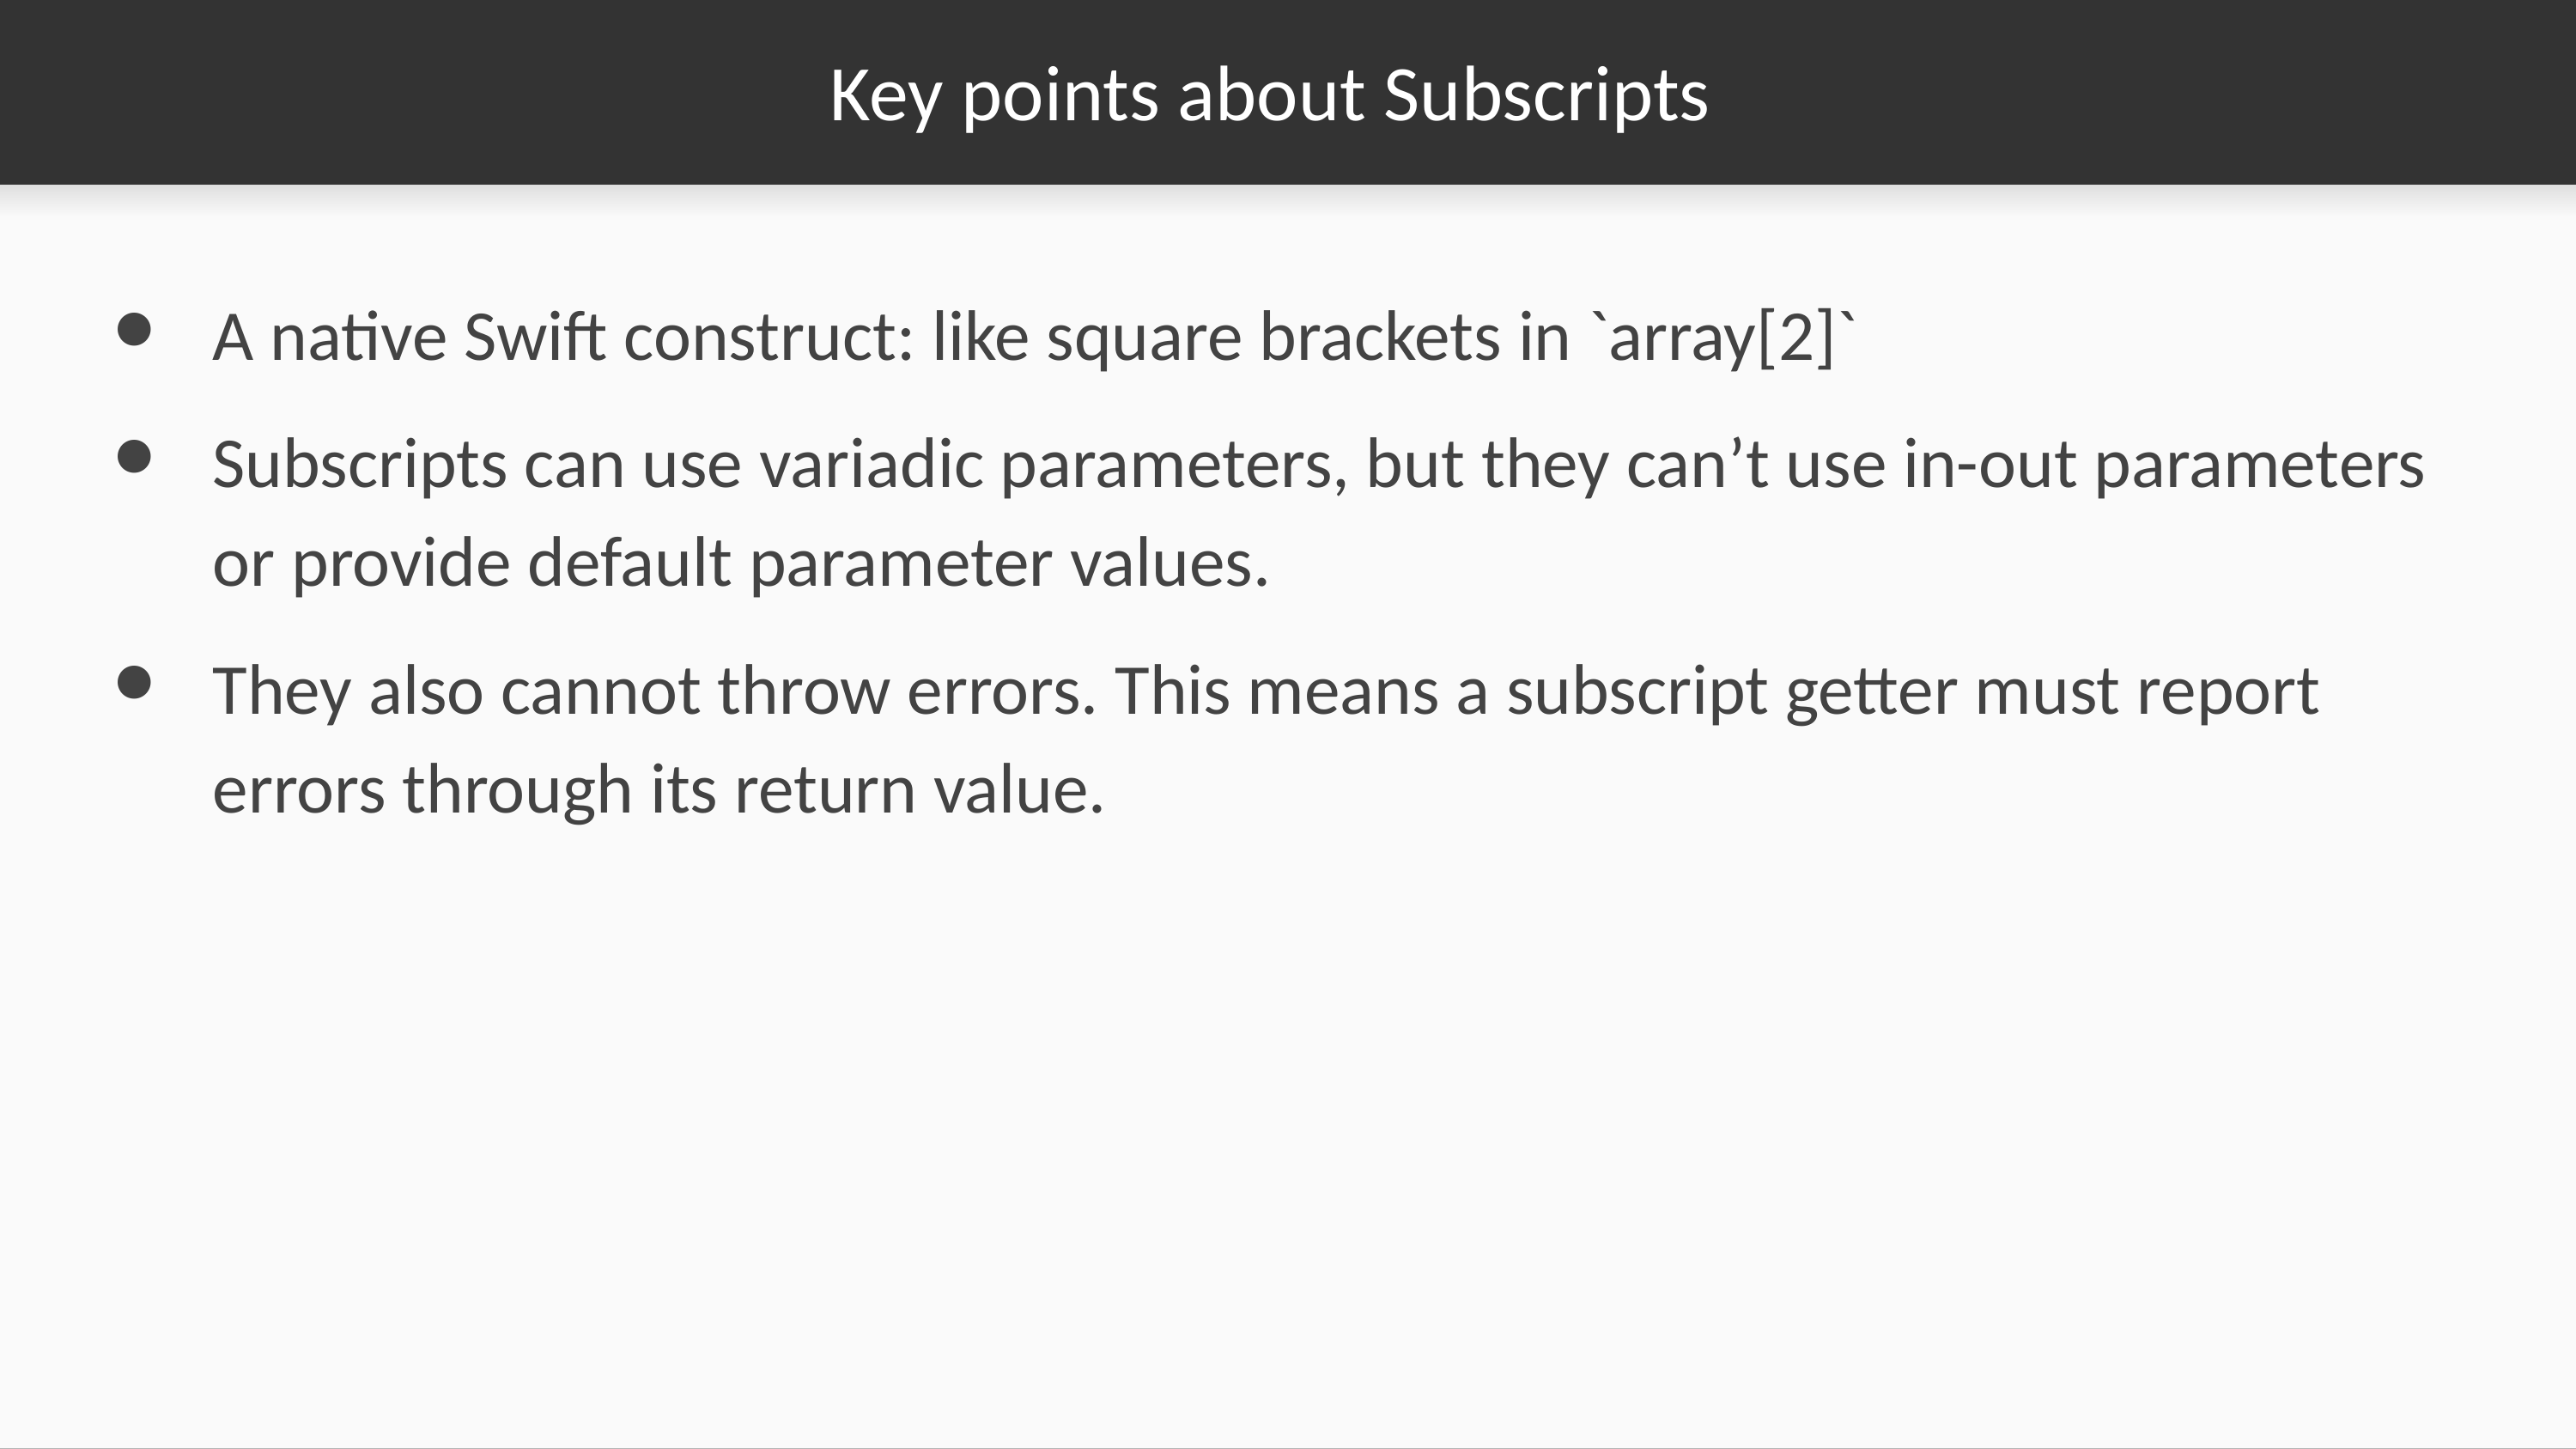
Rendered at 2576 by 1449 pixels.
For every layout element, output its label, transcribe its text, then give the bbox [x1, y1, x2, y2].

list A native Swift construct: like square brackets in `array[2]` Subscripts can use variadic parameters, but they can’t use in-out parameters or provide default parameter values. They also cannot throw errors. This means a subscript getter must report errors through its return value. [58, 250, 2515, 1384]
title Key points about Subscripts [27, 4, 2515, 174]
